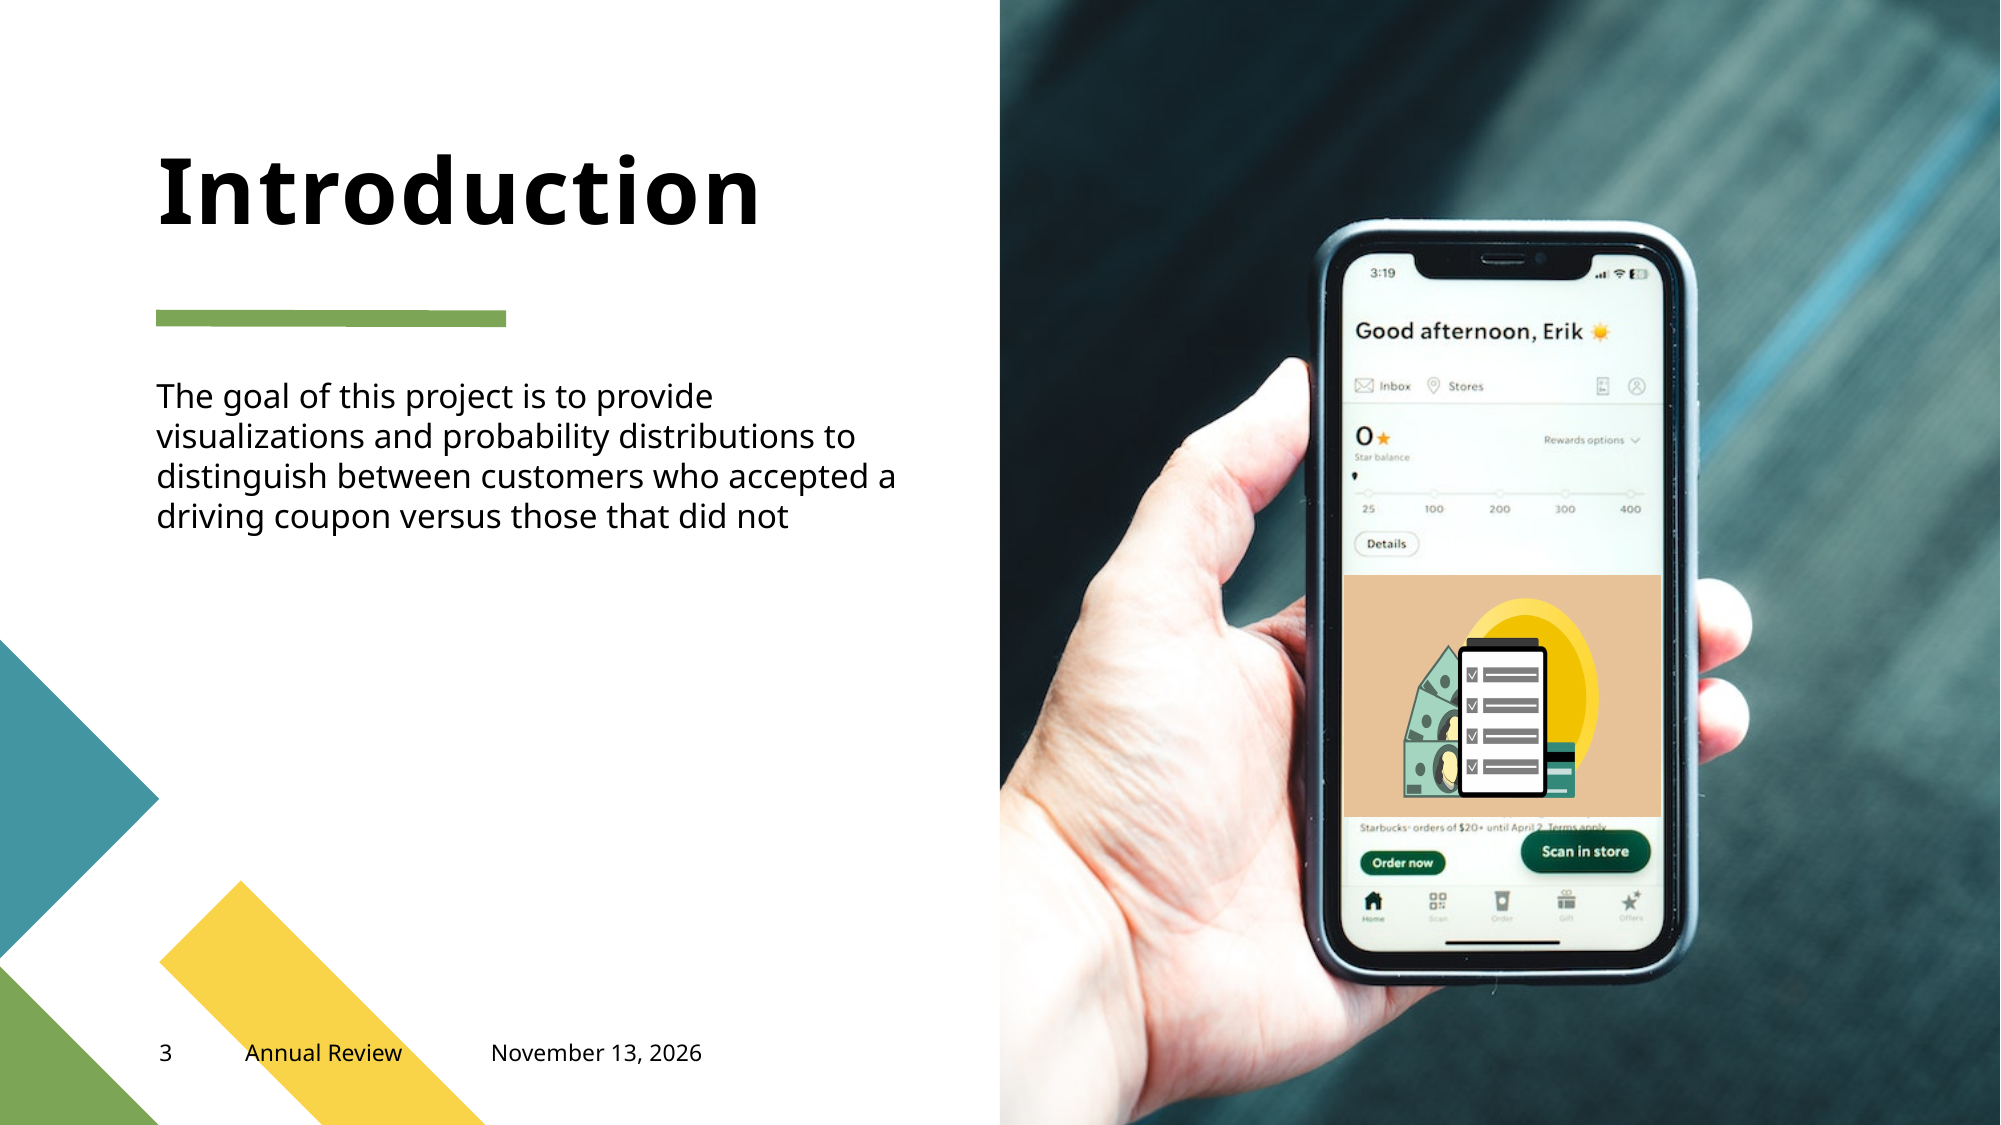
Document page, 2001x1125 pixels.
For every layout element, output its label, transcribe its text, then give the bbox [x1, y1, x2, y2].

slide_number 3 [159, 1038, 245, 1080]
title Introduction [158, 144, 969, 245]
list The goal of this project is to provide visualizations and probability distributions to distinguish between customers who accepted a driving coupon versus those that did not [156, 375, 907, 835]
picture [999, 0, 2000, 1125]
text_box April 8, 2023 [490, 1038, 707, 1080]
footer Annual Review [245, 1038, 490, 1080]
